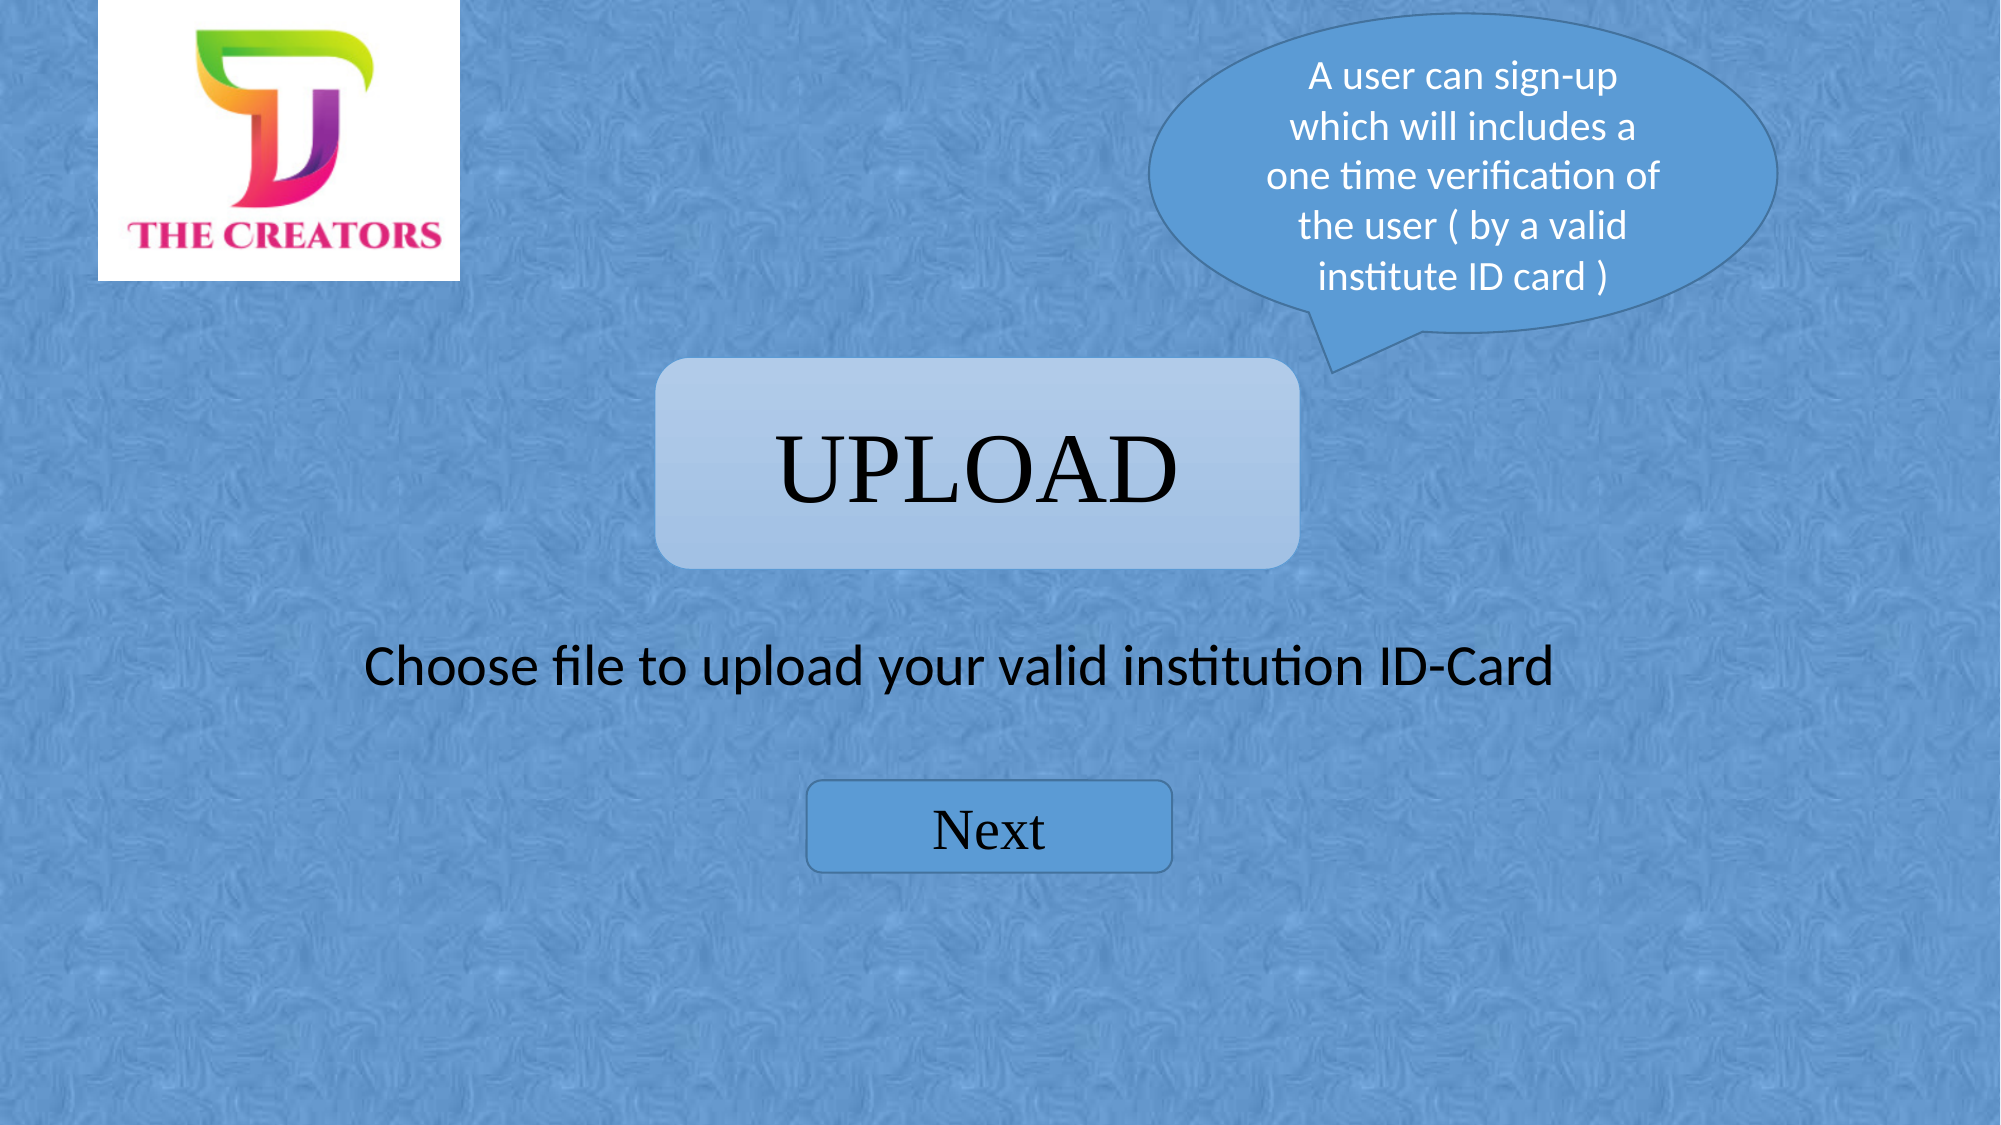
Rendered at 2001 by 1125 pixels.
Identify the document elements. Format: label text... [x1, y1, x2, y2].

text_box Next [805, 779, 1174, 874]
picture [0, 0, 2001, 1125]
text_box Choose file to upload your valid institution ID-Card [169, 611, 1925, 707]
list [98, 0, 460, 281]
text_box A user can sign-up which will includes a one time verification of the user ( by a valid institute ID card ) [1147, 12, 1779, 375]
text_box [654, 356, 1301, 570]
text_box UPLOAD [759, 395, 1195, 530]
